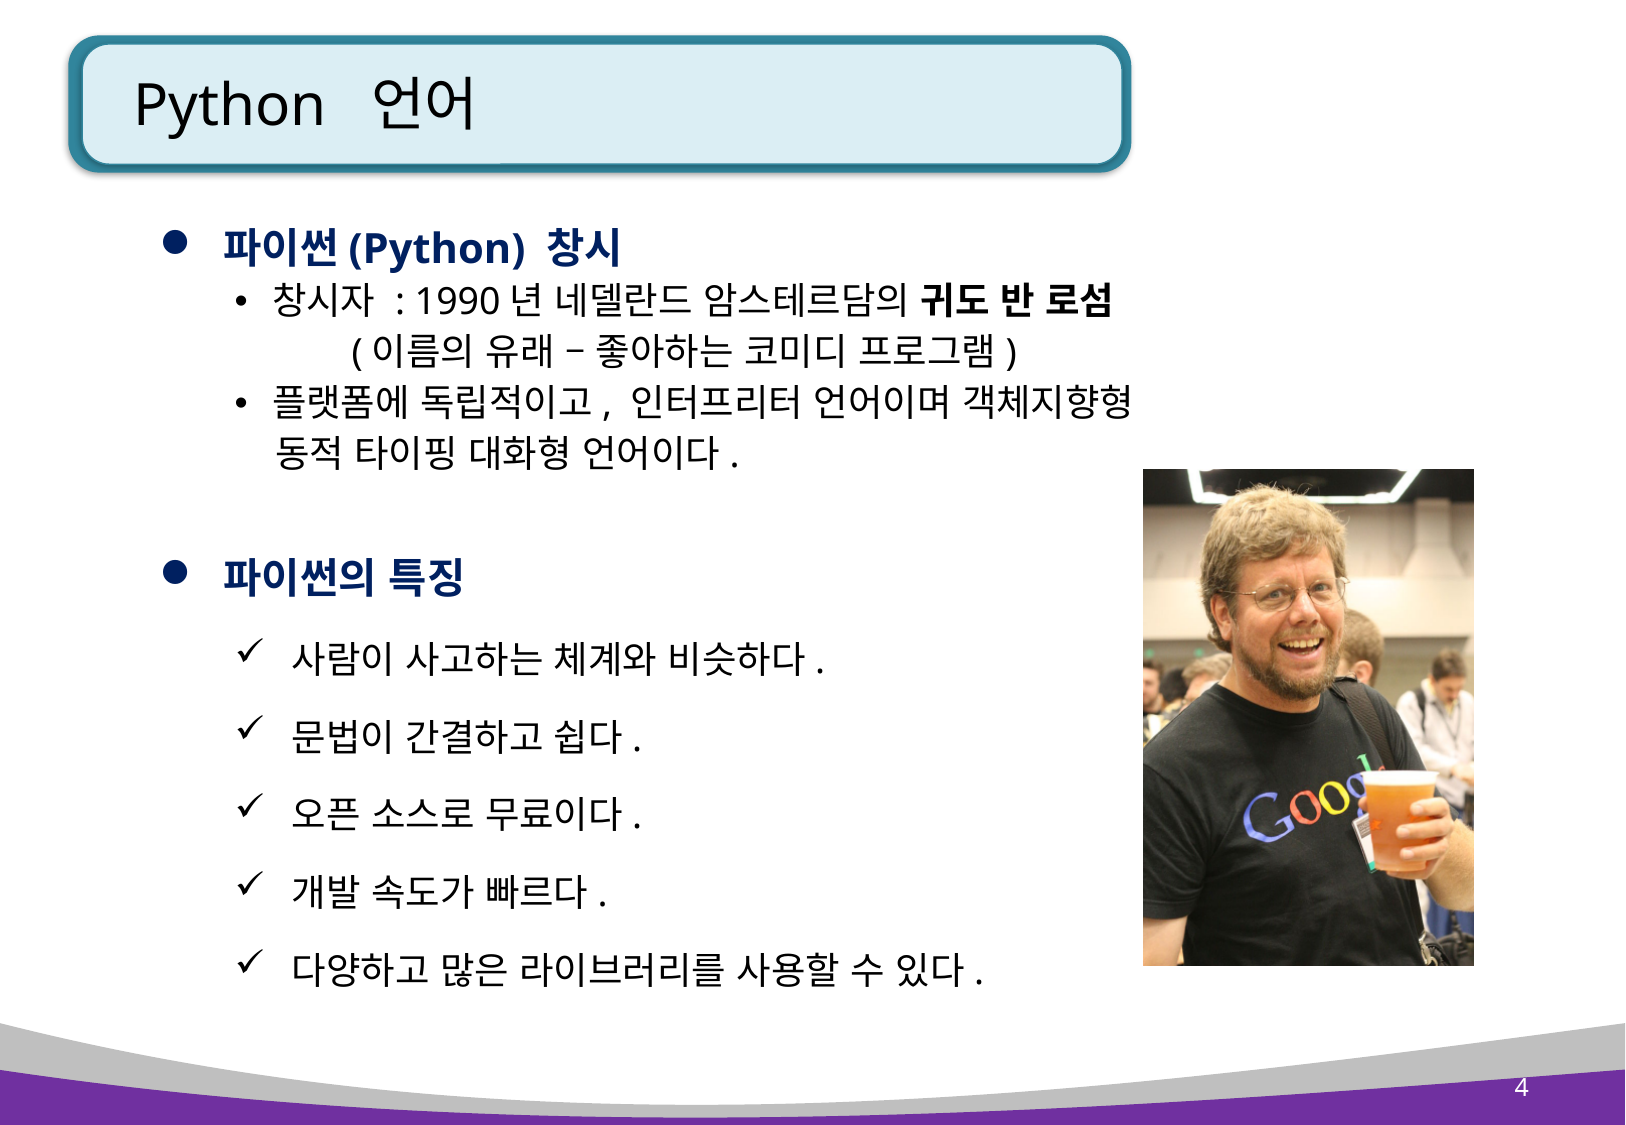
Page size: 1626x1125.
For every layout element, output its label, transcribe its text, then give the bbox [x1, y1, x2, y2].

picture [1142, 468, 1475, 966]
text_box 파이썬(Python) 창시 창시자 : 1990년 네델란드 암스테르담의 귀도 반 로섬 (이름의 유래 – 좋아하는 코미디 프로그램) 플랫폼에 독립적이고, 인터프리터 언어이며 객체지향형 동적 타이핑 대화형 언어이다. 파이썬의 특징 사람이 사고하는 체계와 비슷하다. 문법이 간결하고 쉽다. 오픈 소스로 무료이다. 개발 속도가 빠르다. 다양하고 많은 라이브러리를 사용할 수 있다. [144, 219, 1545, 1000]
slide_number 4 [1452, 1058, 1544, 1119]
title Python 언어 [103, 32, 1121, 173]
